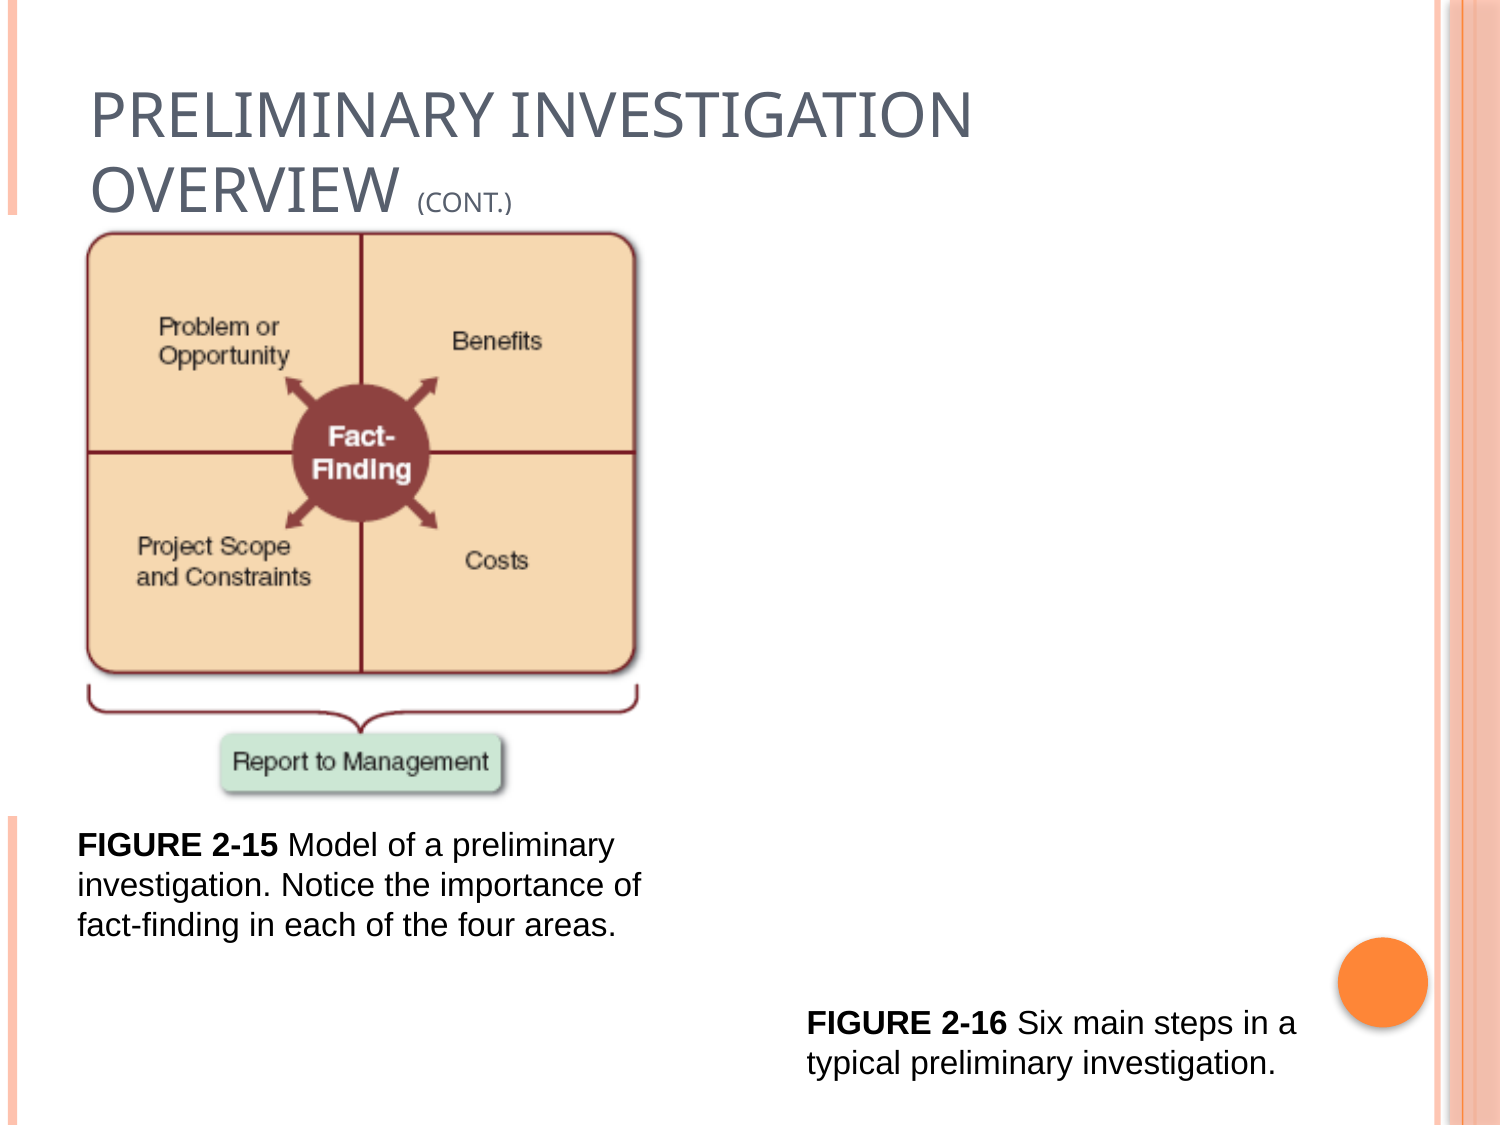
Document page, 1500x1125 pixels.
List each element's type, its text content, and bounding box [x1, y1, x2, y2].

text_box FIGURE 2-16 Six main steps in a typical preliminary investigation. [791, 994, 1342, 1089]
title Preliminary Investigation Overview (Cont.) [75, 45, 1300, 233]
slide_number [1333, 940, 1434, 1027]
picture [4, 215, 691, 817]
text_box FIGURE 2-15 Model of a preliminary investigation. Notice the importance of fact-finding in each of the four areas. [62, 826, 688, 951]
